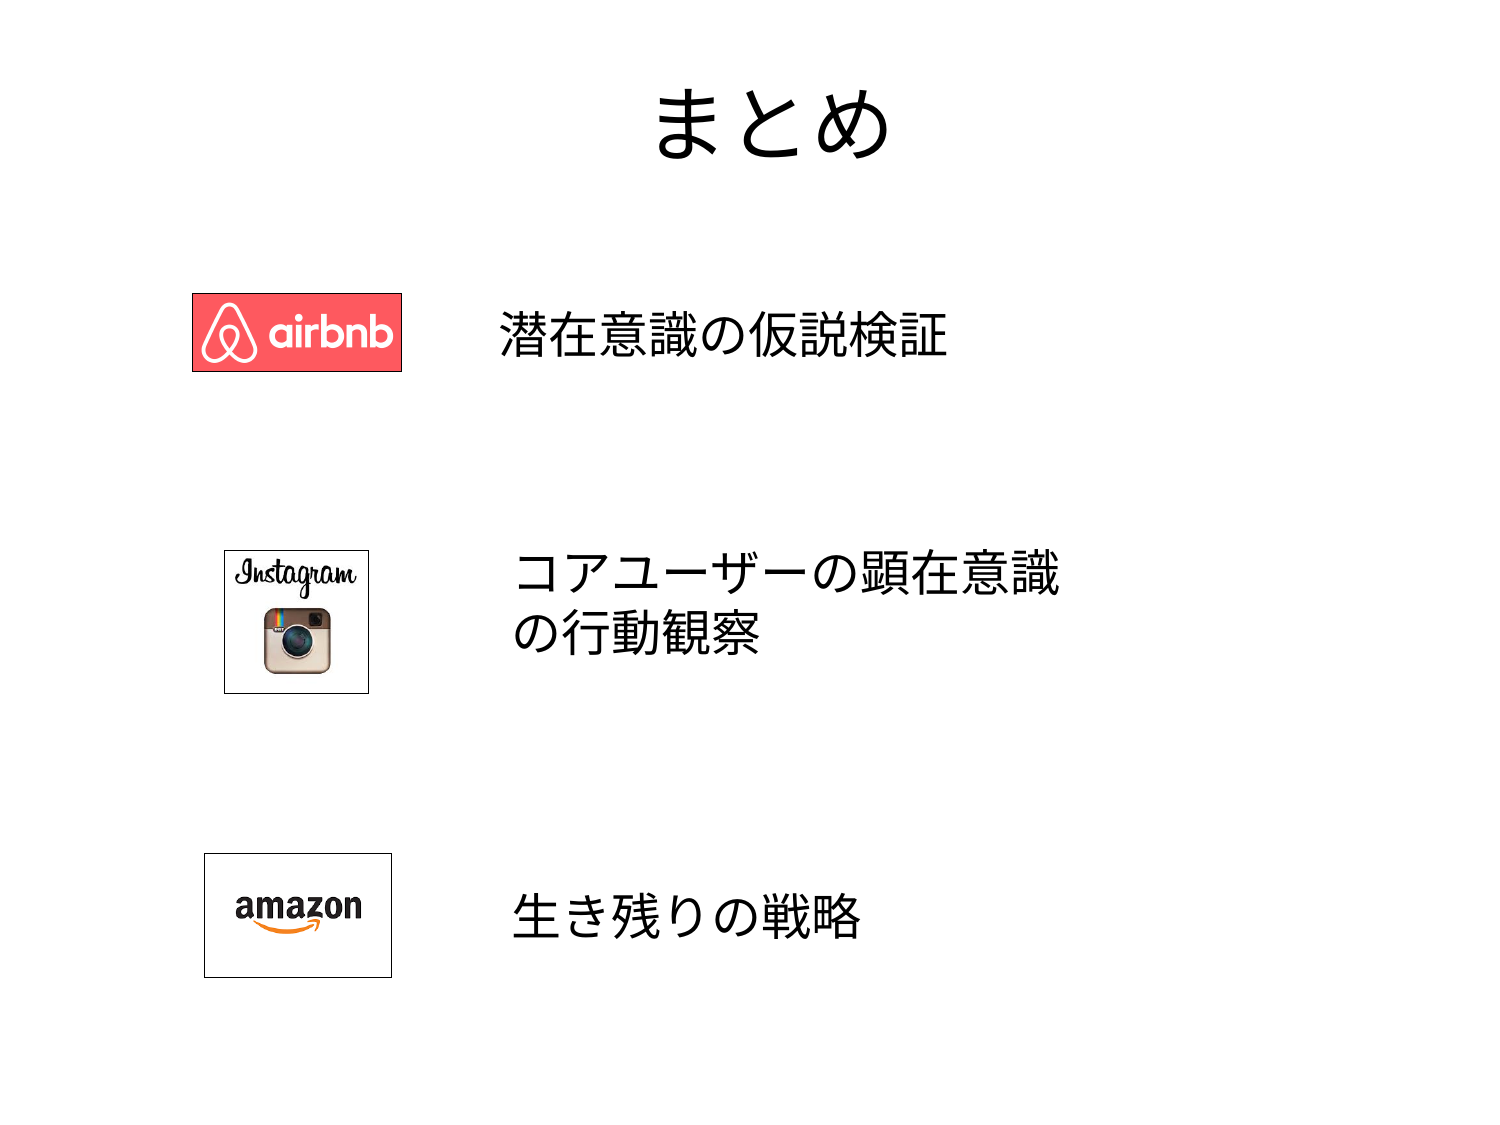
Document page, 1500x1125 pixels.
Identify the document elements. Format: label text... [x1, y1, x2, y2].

picture [224, 549, 369, 695]
text_box コアユーザーの顕在意識 の行動観察 [496, 534, 1161, 670]
text_box 生き残りの戦略 [496, 878, 1161, 953]
picture [191, 293, 402, 373]
picture [203, 852, 392, 978]
text_box 潜在意識の仮説検証 [403, 296, 1056, 371]
text_box まとめ [192, 64, 1348, 180]
